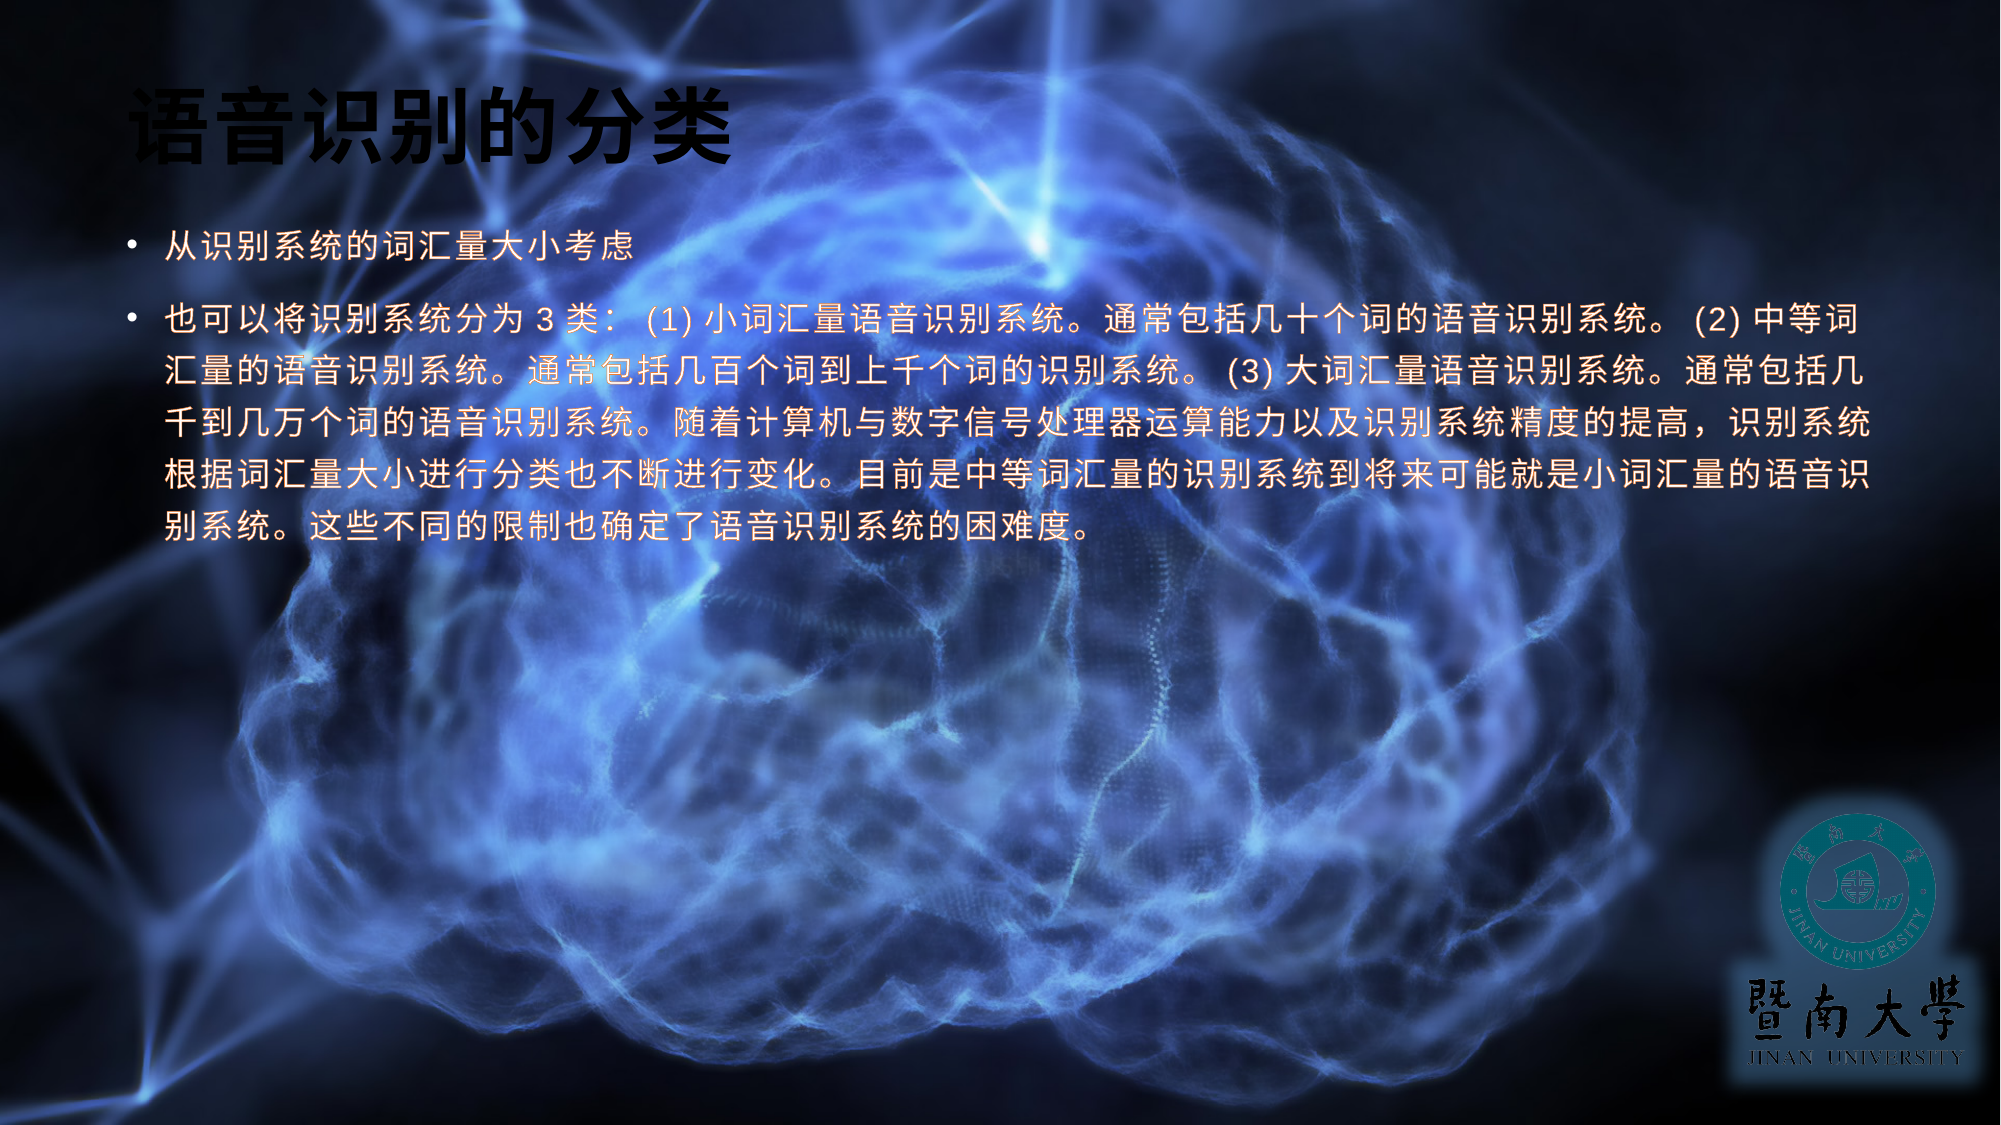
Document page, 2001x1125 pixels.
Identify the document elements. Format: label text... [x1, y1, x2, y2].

list 从识别系统的词汇量大小考虑 也可以将识别系统分为3类：(1)小词汇量语音识别系统。通常包括几十个词的语音识别系统。(2)中等词汇量的语音识别系统。通常包括几百个词到上千个词的识别系统。(3)大词汇量语音识别系统。通常包括几千到几万个词的语音识别系统。随着计算机与数字信号处理器运算能力以及识别系统精度的提高，识别系统根据词汇量大小进行分类也不断进行变化。目前是中等词汇量的识别系统到将来可能就是小词汇量的语音识别系统。这些不同的限制也确定了语音识别系统的困难度。 [109, 212, 1891, 1040]
title 语音识别的分类 [109, 70, 1891, 178]
picture [1695, 792, 2001, 1094]
picture [0, 0, 2001, 1125]
